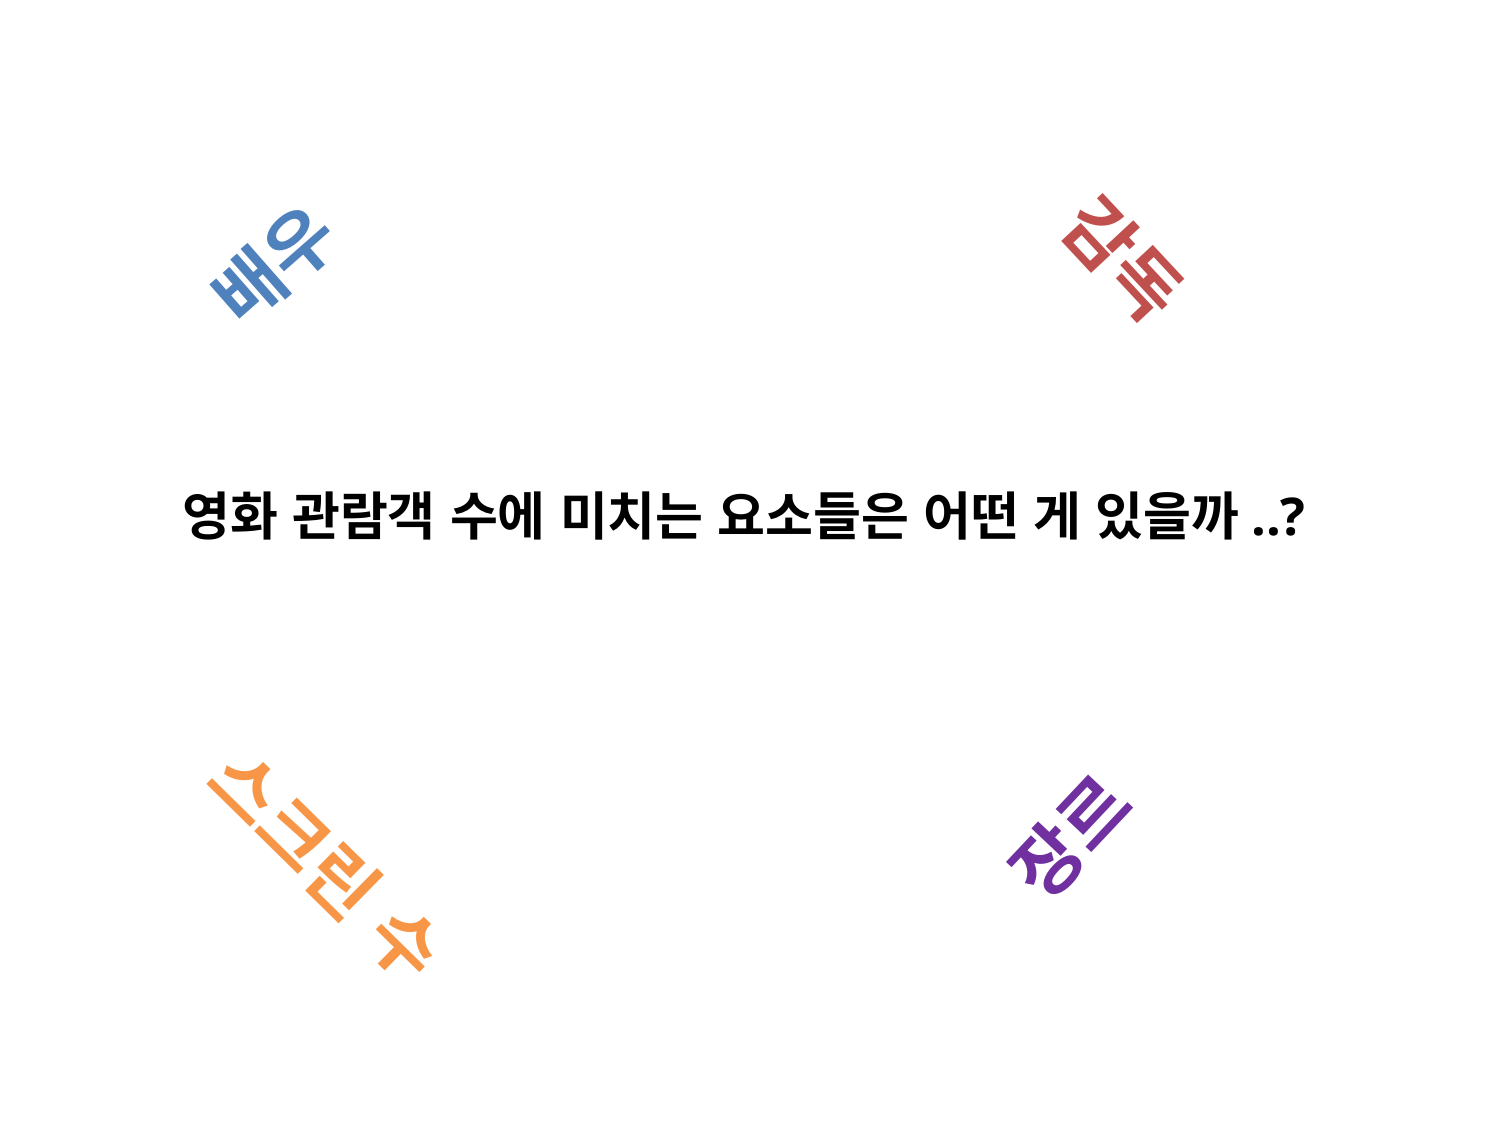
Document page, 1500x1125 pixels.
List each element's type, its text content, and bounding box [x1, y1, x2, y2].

text_box 장르 [893, 654, 1246, 1016]
text_box 감독 [978, 108, 1271, 407]
text_box 배우 [123, 119, 424, 408]
title 영화 관람객 수에 미치는 요소들은 어떤 게 있을까..? [64, 443, 1424, 587]
text_box 스크린 수 [148, 686, 507, 1042]
